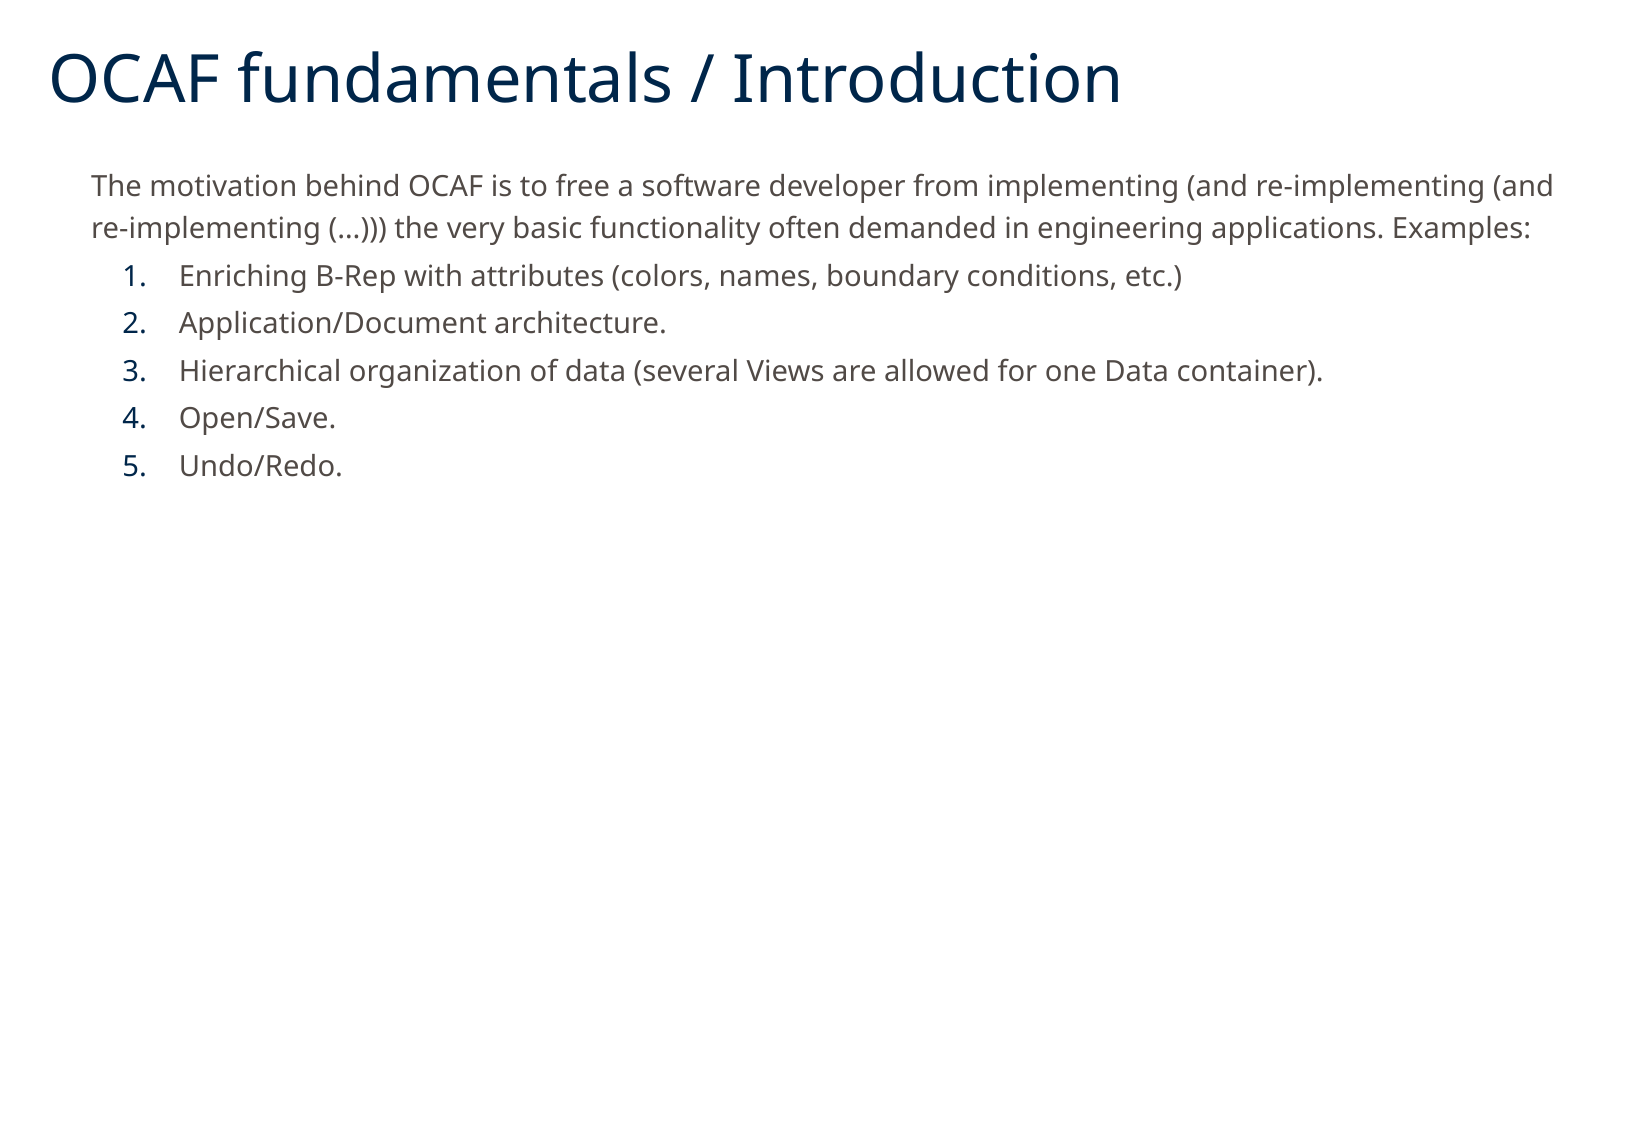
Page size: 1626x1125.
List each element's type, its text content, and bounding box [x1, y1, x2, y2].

title OCAF fundamentals / Introduction [0, 0, 1625, 165]
list The motivation behind OCAF is to free a software developer from implementing (and re-implementing (and re-implementing (…))) the very basic functionality often demanded in engineering applications. Examples: Enriching B-Rep with attributes (colors, names, boundary conditions, etc.) Application/Document architecture. Hierarchical organization of data (several Views are allowed for one Data container). Open/Save. Undo/Redo. [73, 148, 1585, 979]
